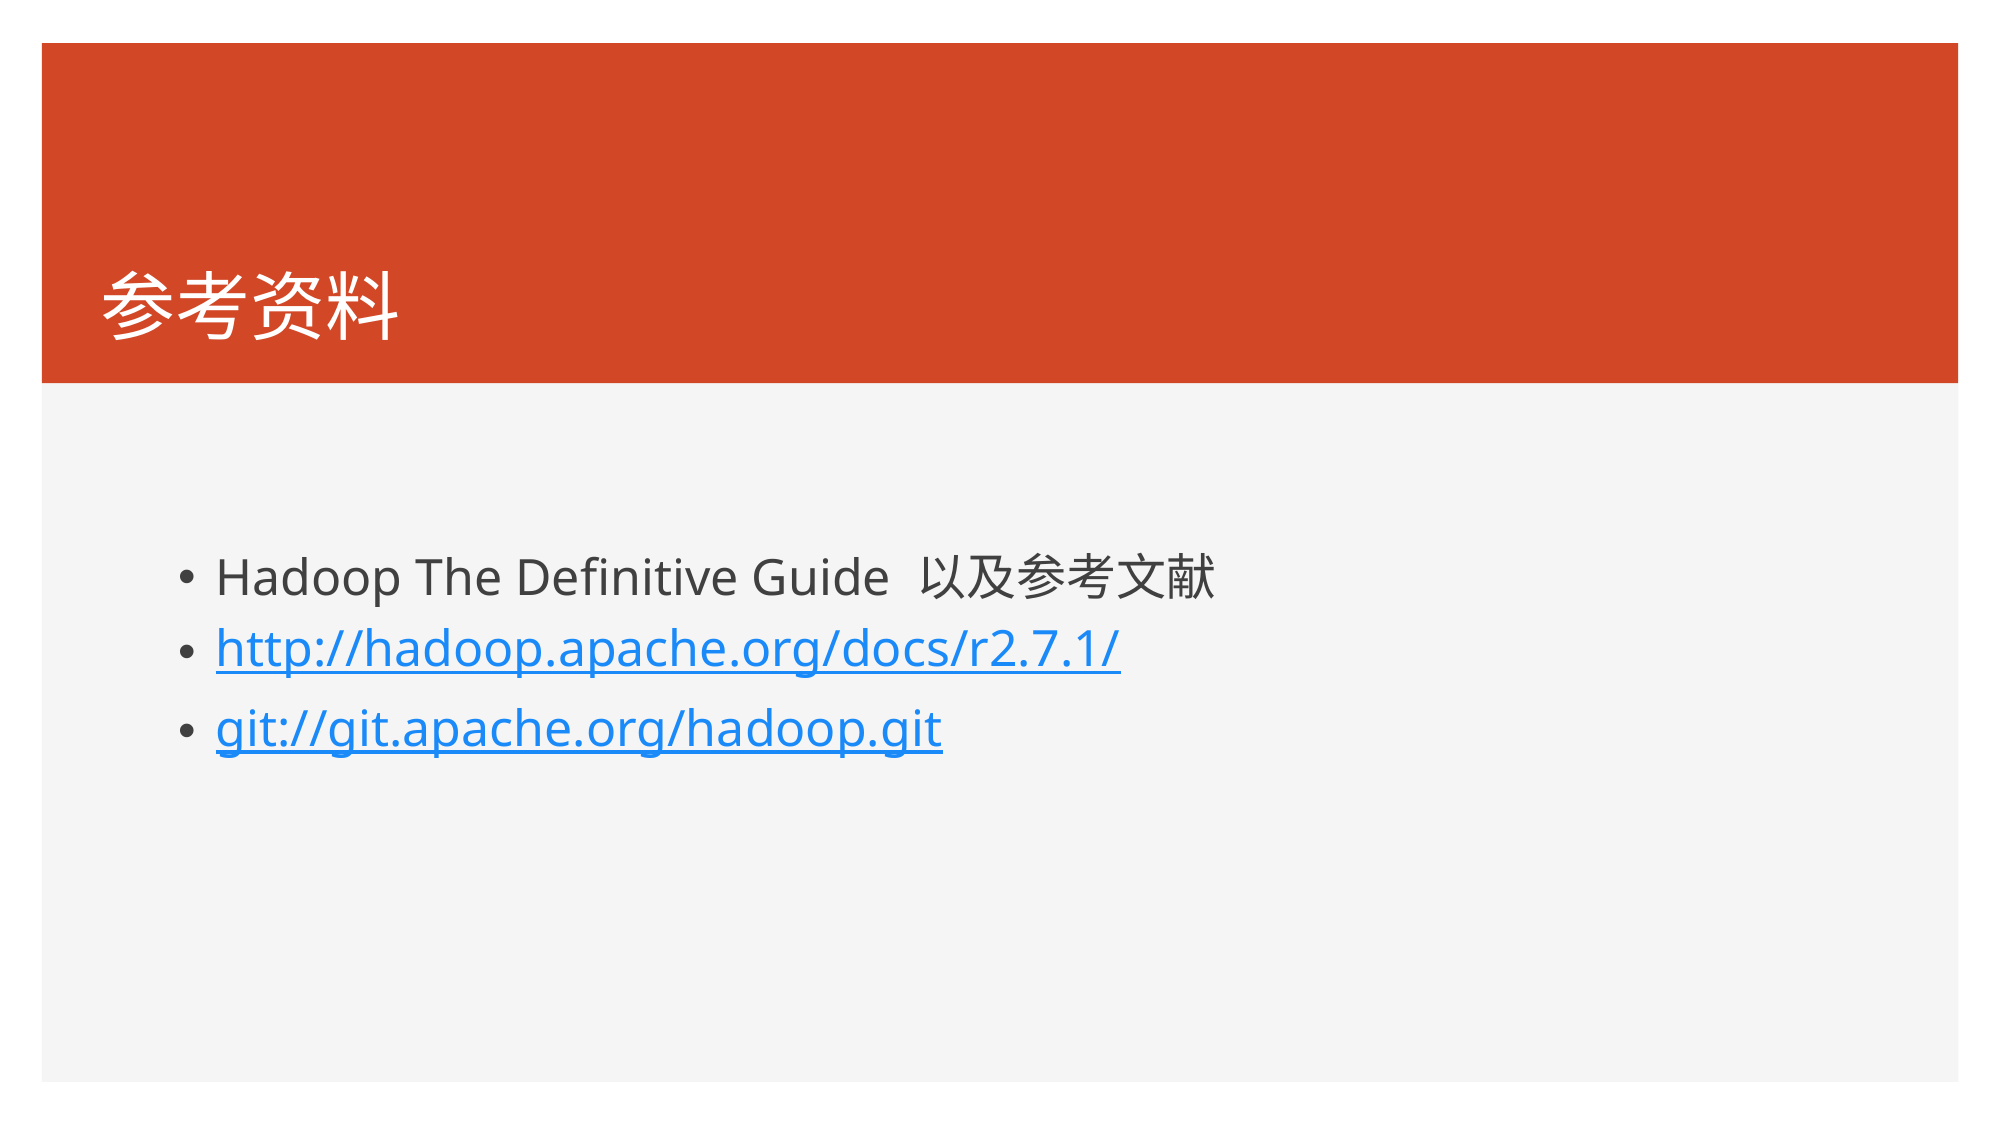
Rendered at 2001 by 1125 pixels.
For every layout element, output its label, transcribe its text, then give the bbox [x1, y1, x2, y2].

title 参考资料 [85, 251, 1113, 357]
list Hadoop The Definitive Guide 以及参考文献 http://hadoop.apache.org/docs/r2.7.1/ git://git.apache.org/hadoop.git [163, 481, 1713, 862]
